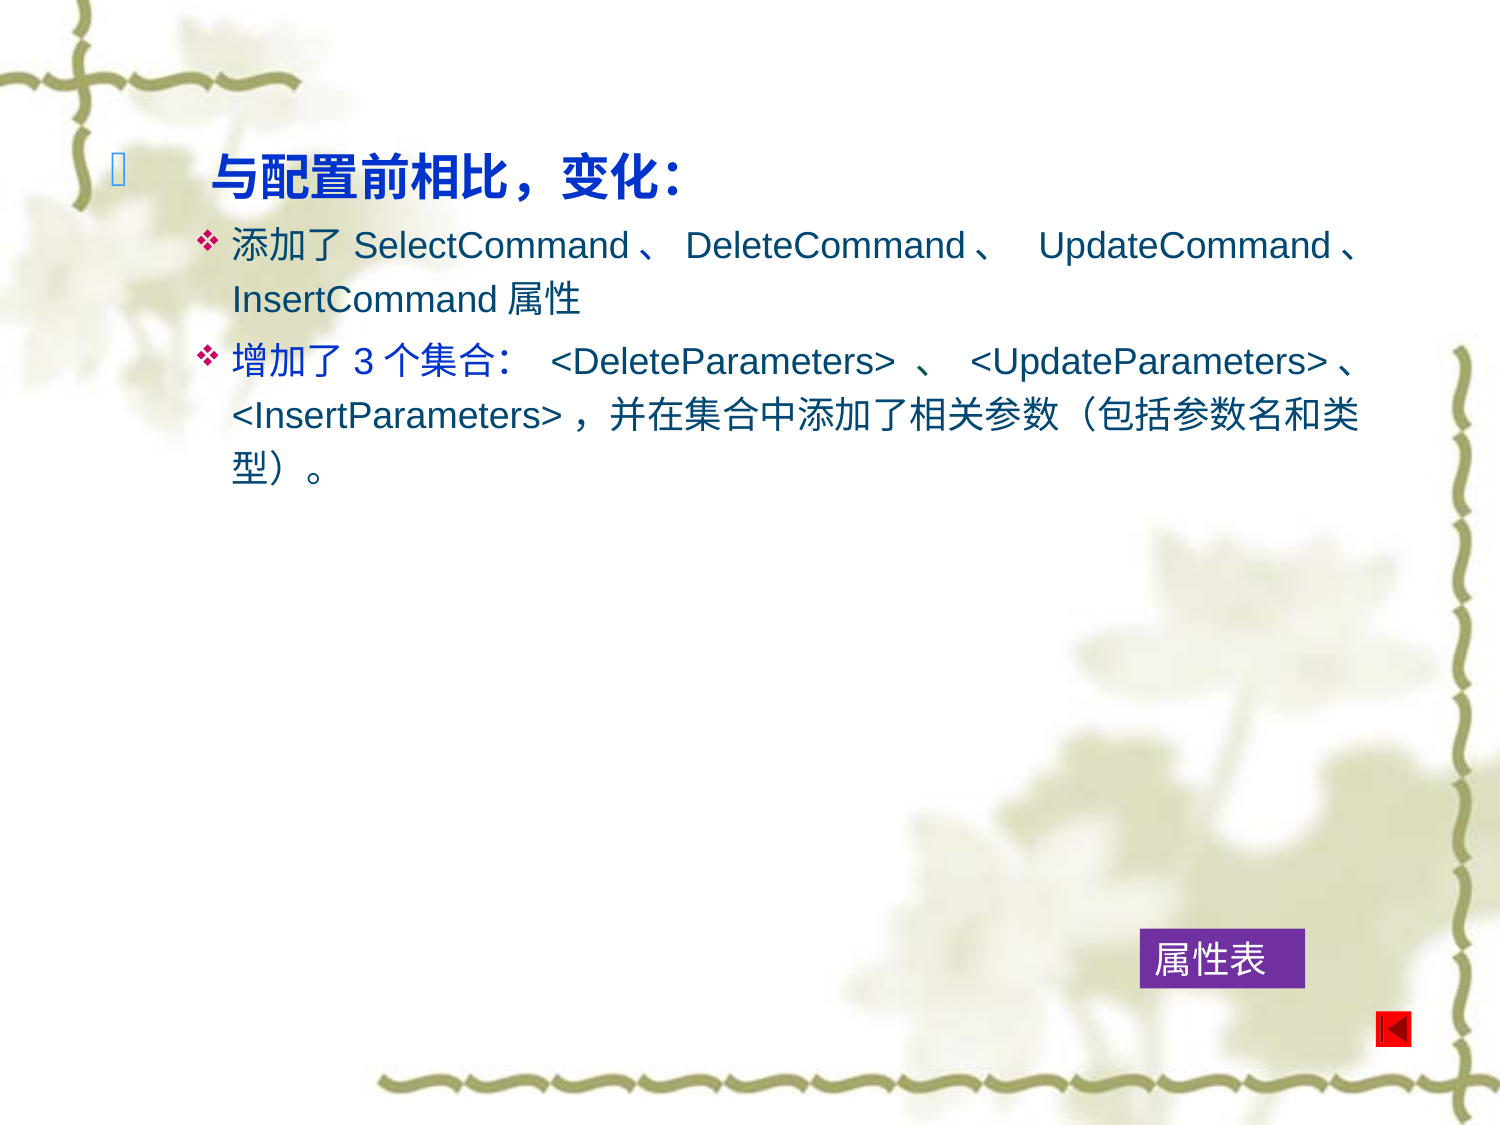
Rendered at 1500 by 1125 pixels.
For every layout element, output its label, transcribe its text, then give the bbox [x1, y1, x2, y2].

text_box 属性表 [1139, 928, 1306, 989]
text_box [1375, 1011, 1412, 1047]
list 与配置前相比，变化： 添加了SelectCommand、DeleteCommand、 UpdateCommand、 InsertCommand属性 增加了3个集合： <DeleteParameters> 、 <UpdateParameters>、 <InsertParameters>，并在集合中添加了相关参数（包括参数名和类型）。 [29, 125, 1471, 1012]
picture [0, 0, 1500, 1125]
